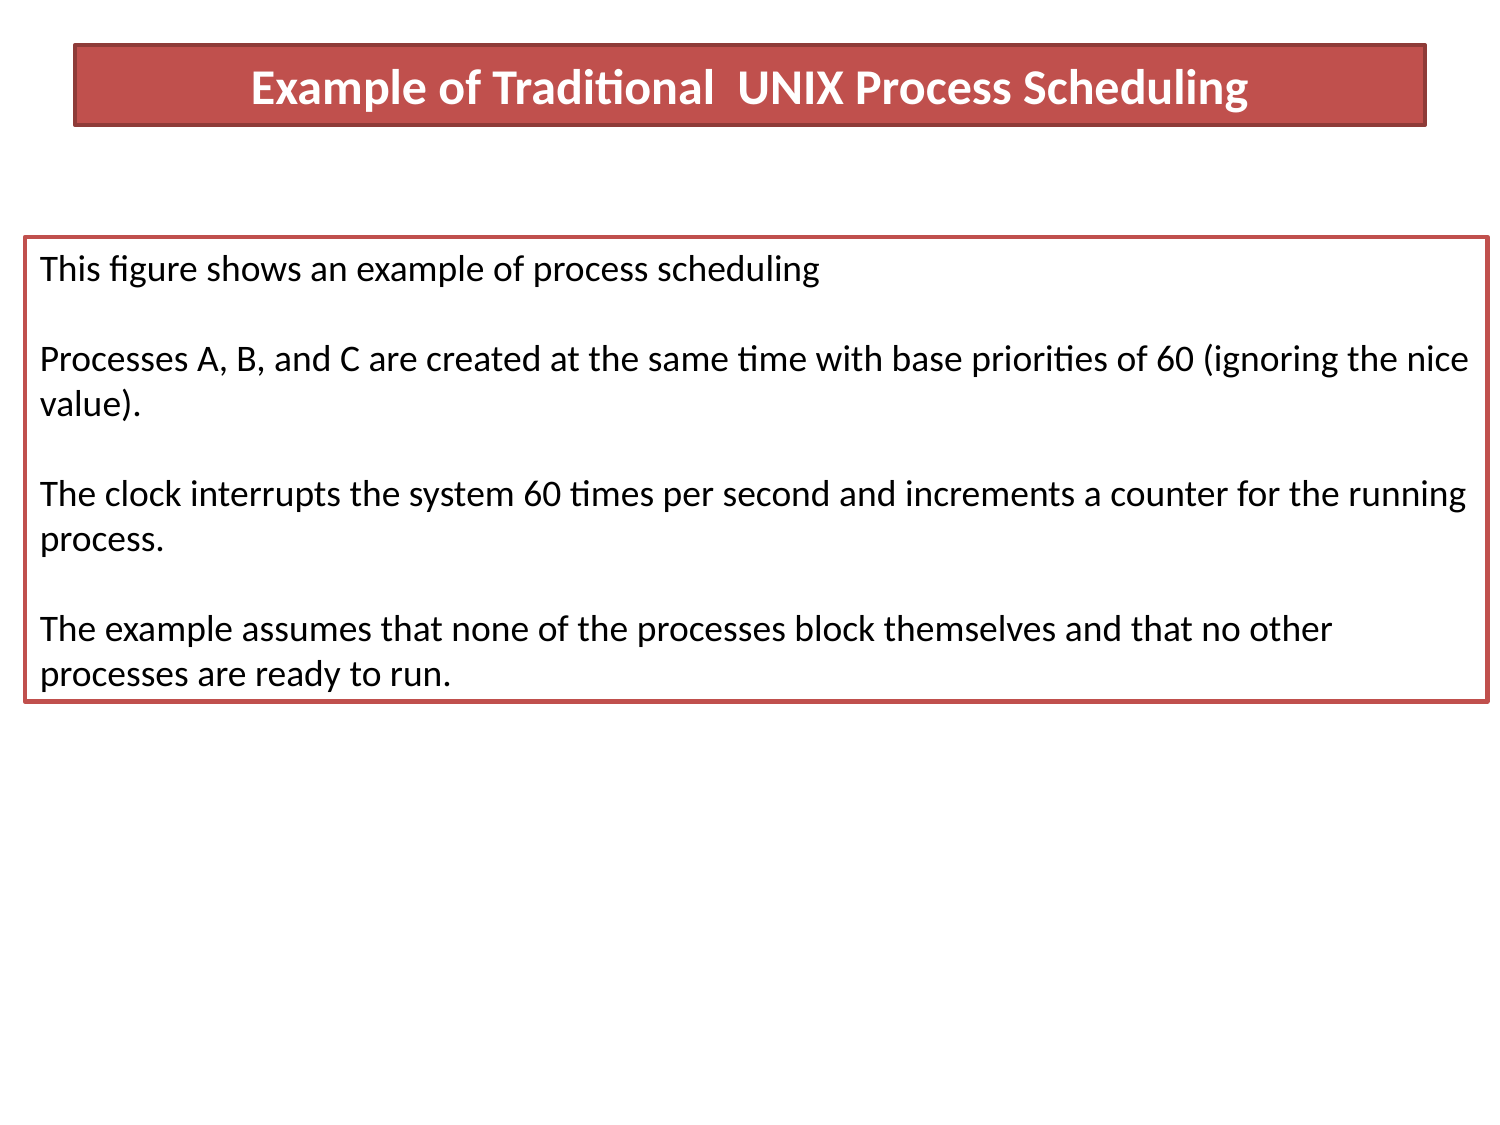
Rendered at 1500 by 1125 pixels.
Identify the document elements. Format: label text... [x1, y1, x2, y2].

text_box This figure shows an example of process scheduling Processes A, B, and C are created at the same time with base priorities of 60 (ignoring the nice value). The clock interrupts the system 60 times per second and increments a counter for the running process. The example assumes that none of the processes block themselves and that no other processes are ready to run. [23, 235, 1490, 704]
title Example of Traditional UNIX Process Scheduling [73, 43, 1427, 127]
